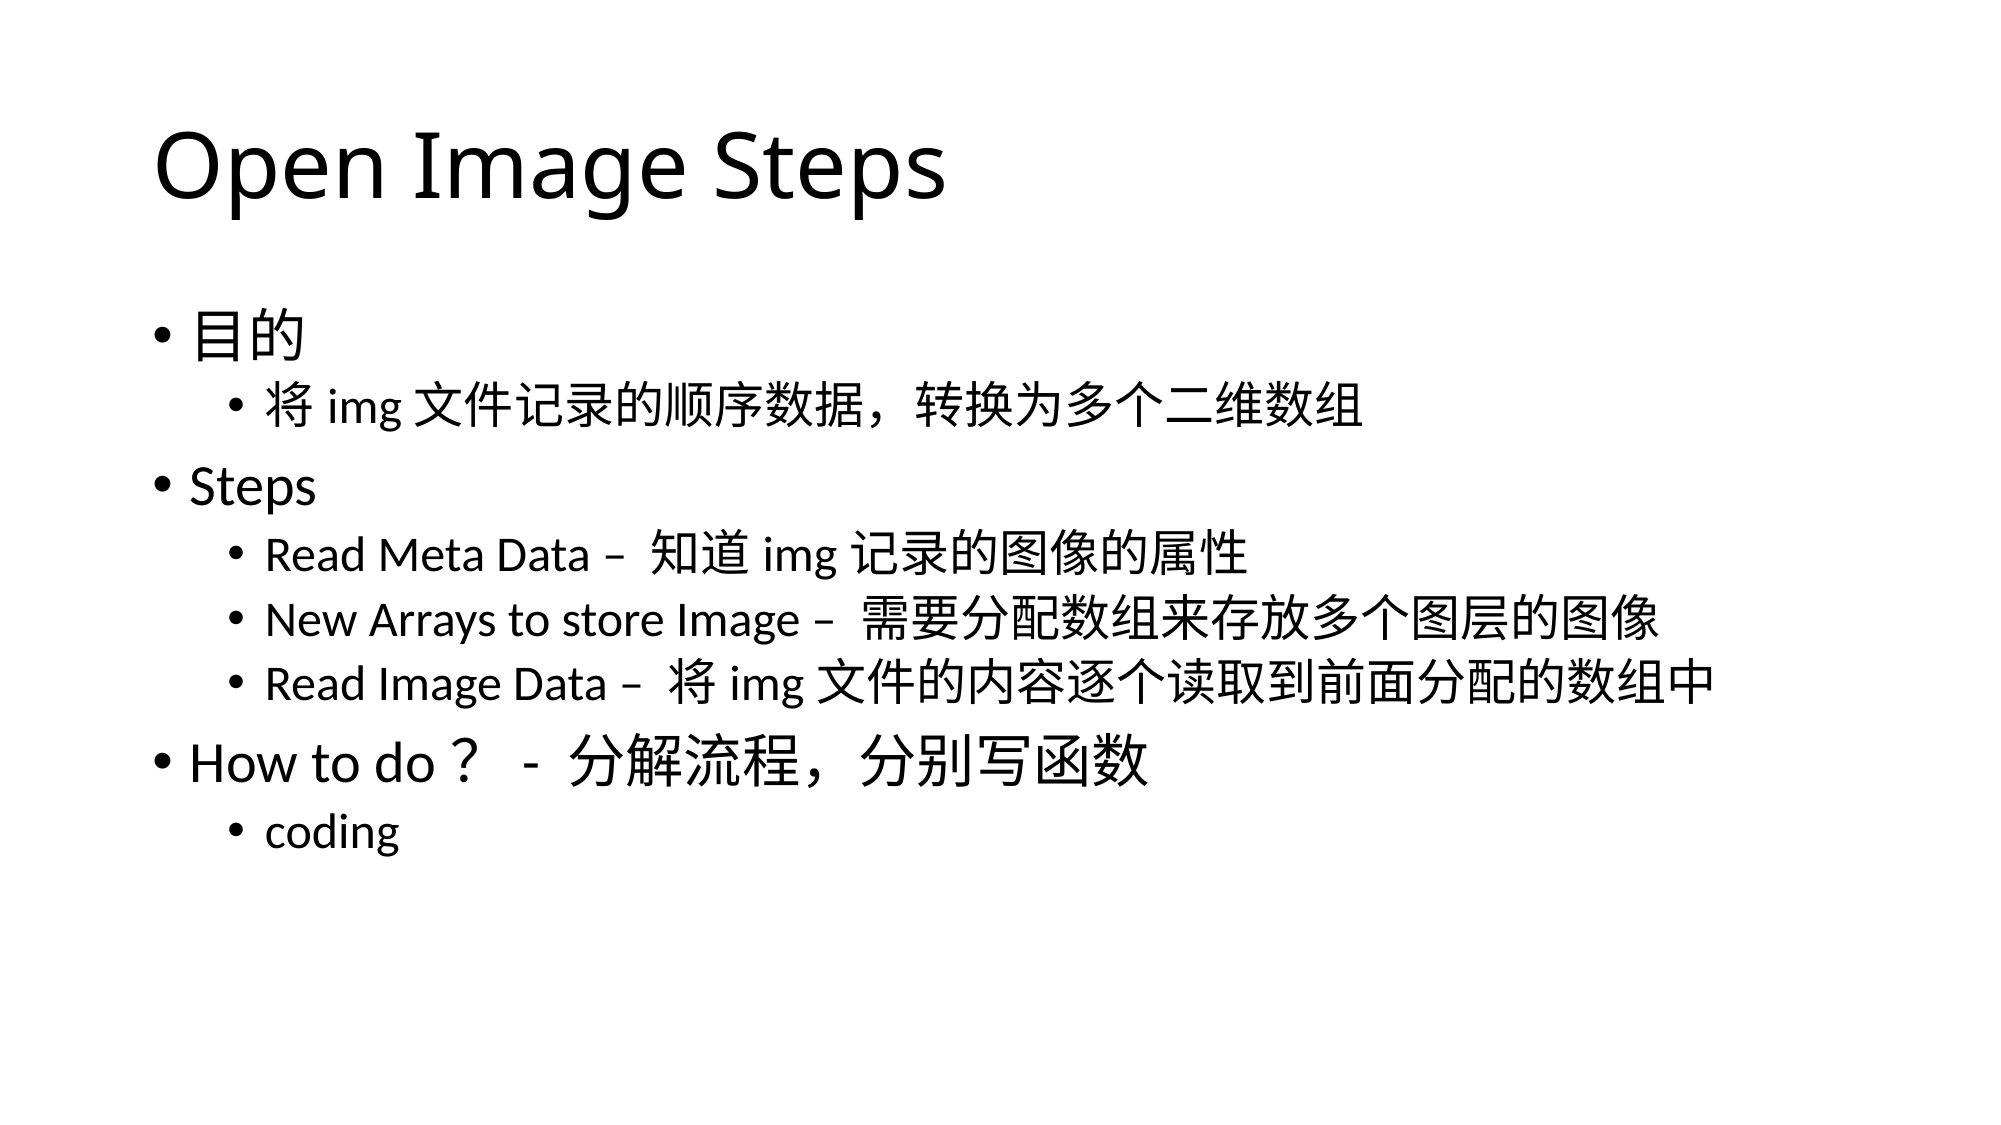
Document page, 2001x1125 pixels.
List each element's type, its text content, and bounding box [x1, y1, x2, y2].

list 目的 将img文件记录的顺序数据，转换为多个二维数组 Steps Read Meta Data – 知道img记录的图像的属性 New Arrays to store Image – 需要分配数组来存放多个图层的图像 Read Image Data – 将img文件的内容逐个读取到前面分配的数组中 How to do？- 分解流程，分别写函数 coding [137, 299, 1863, 1014]
title Open Image Steps [137, 59, 1863, 278]
